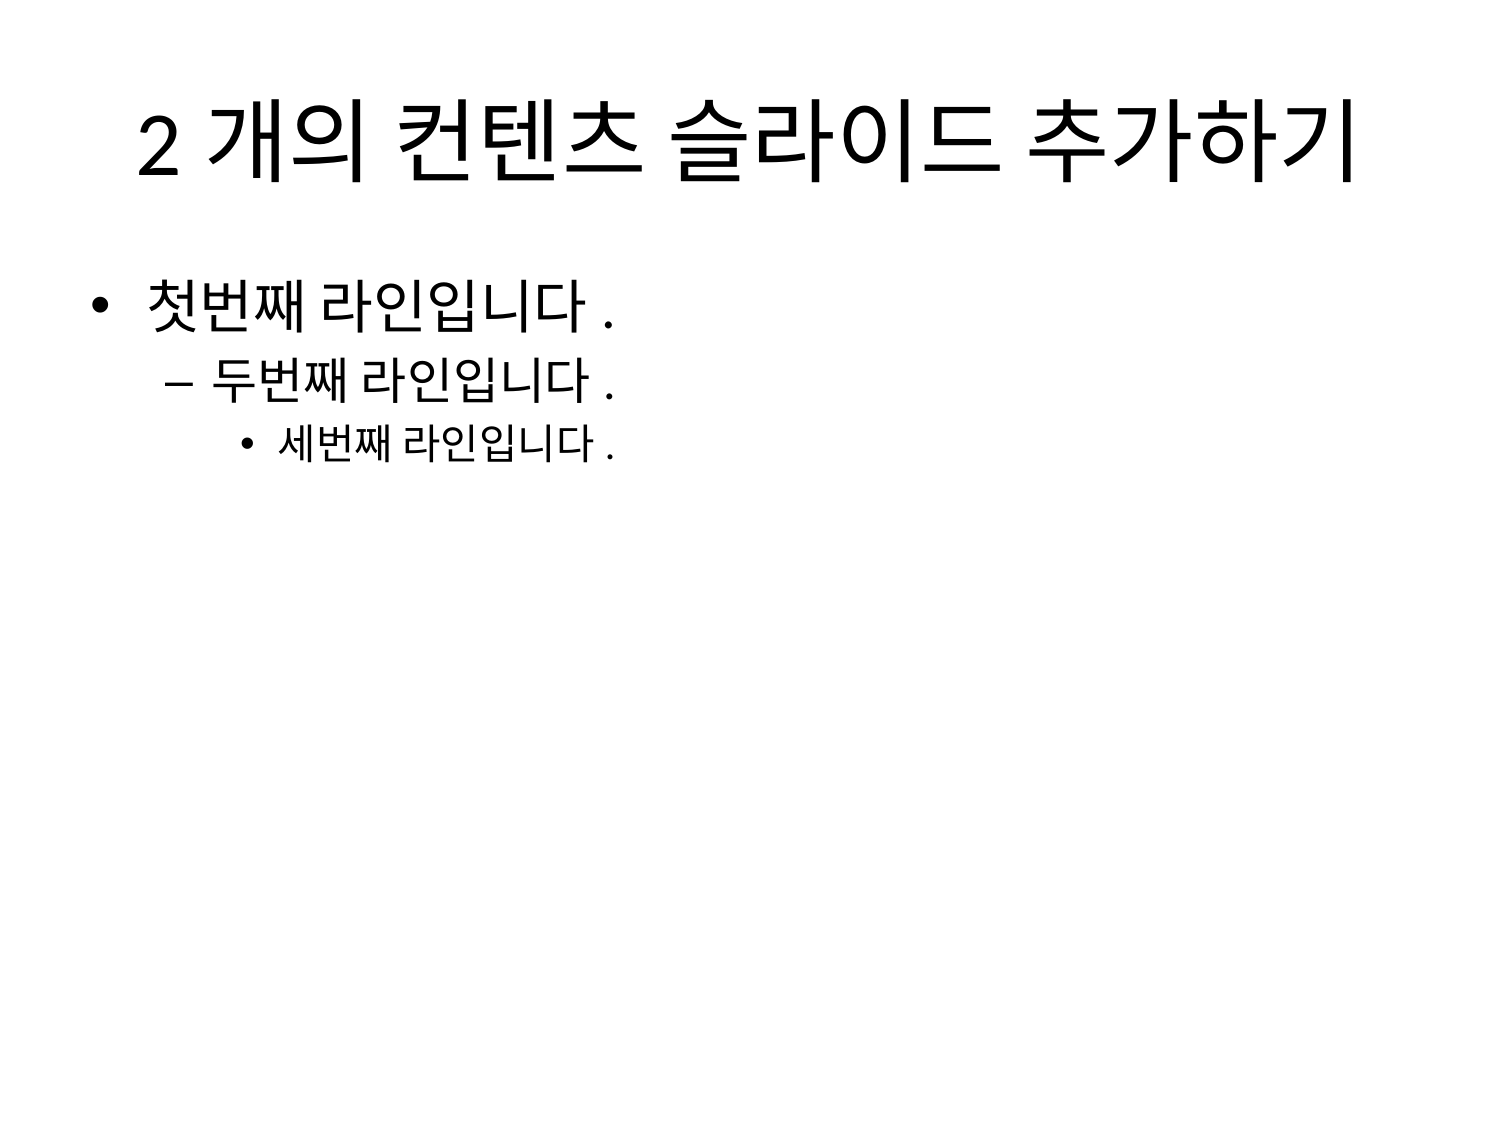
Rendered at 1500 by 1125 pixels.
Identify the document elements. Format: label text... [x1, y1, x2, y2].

title 2개의 컨텐츠 슬라이드 추가하기 [75, 45, 1425, 233]
list 첫번째 라인입니다. 두번째 라인입니다. 세번째 라인입니다. [75, 262, 738, 1005]
